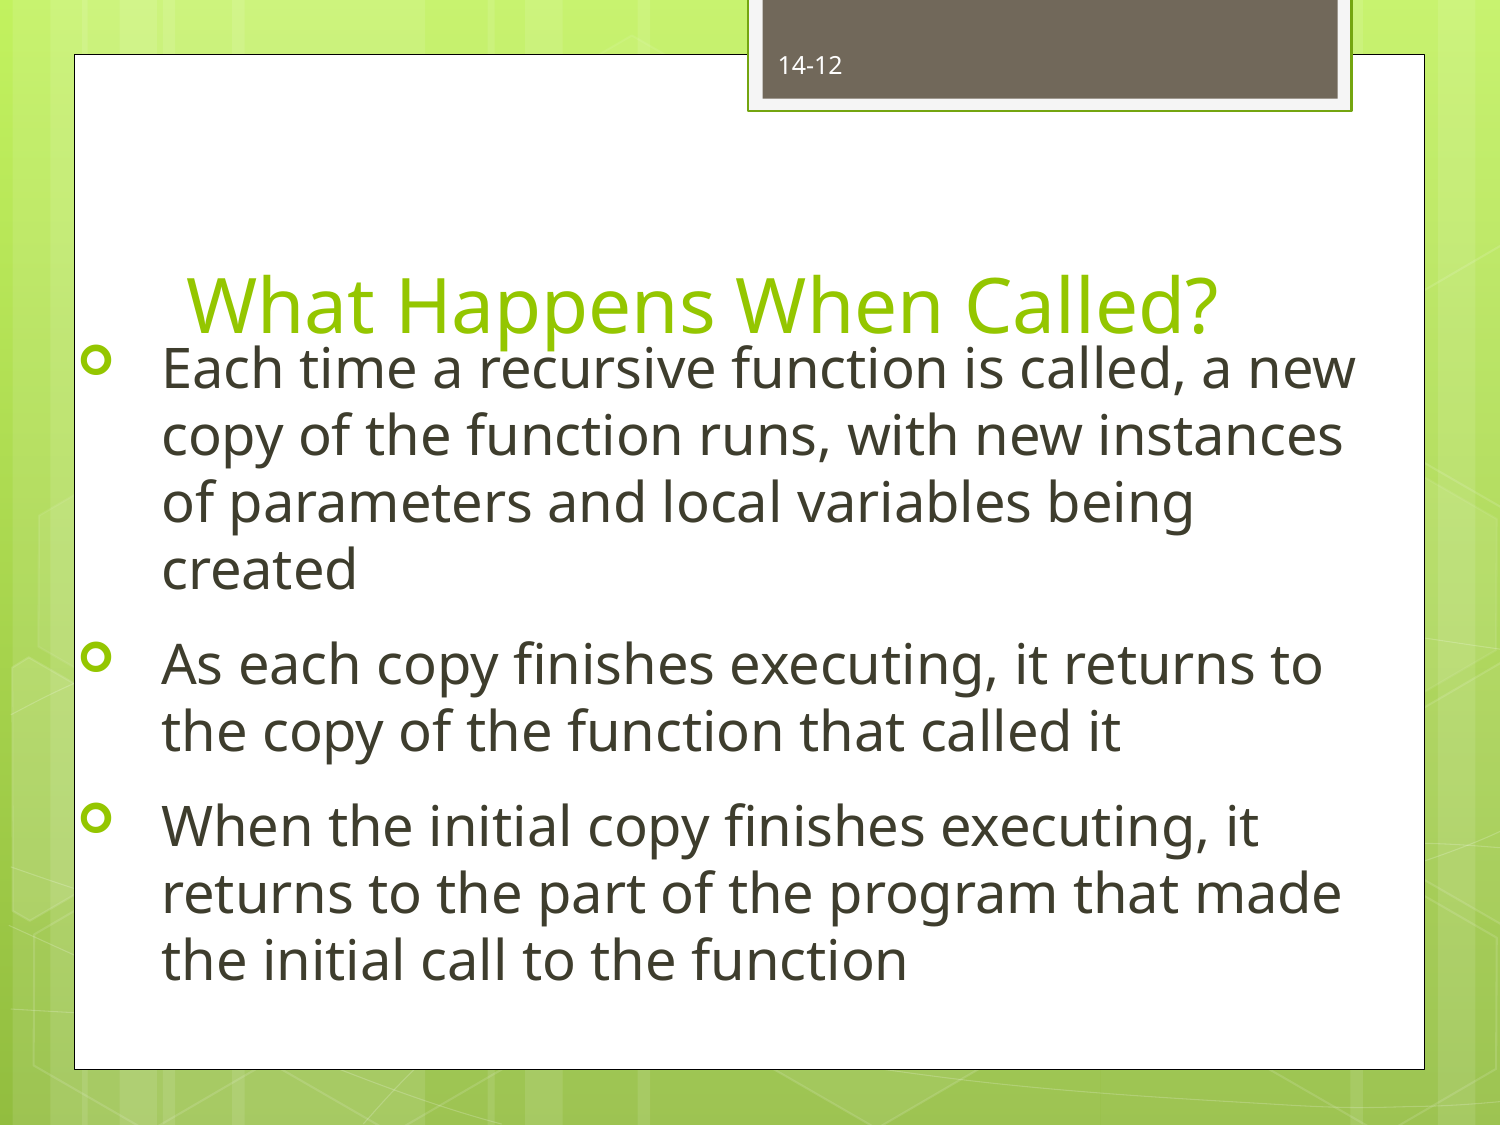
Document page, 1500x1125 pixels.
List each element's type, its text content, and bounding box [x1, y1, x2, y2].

slide_number 14-12 [762, 36, 982, 97]
title What Happens When Called? [171, 168, 1324, 324]
list Each time a recursive function is called, a new copy of the function runs, with new instances of parameters and local variables being created As each copy finishes executing, it returns to the copy of the function that called it When the initial copy finishes executing, it returns to the part of the program that made the initial call to the function [62, 324, 1400, 1000]
